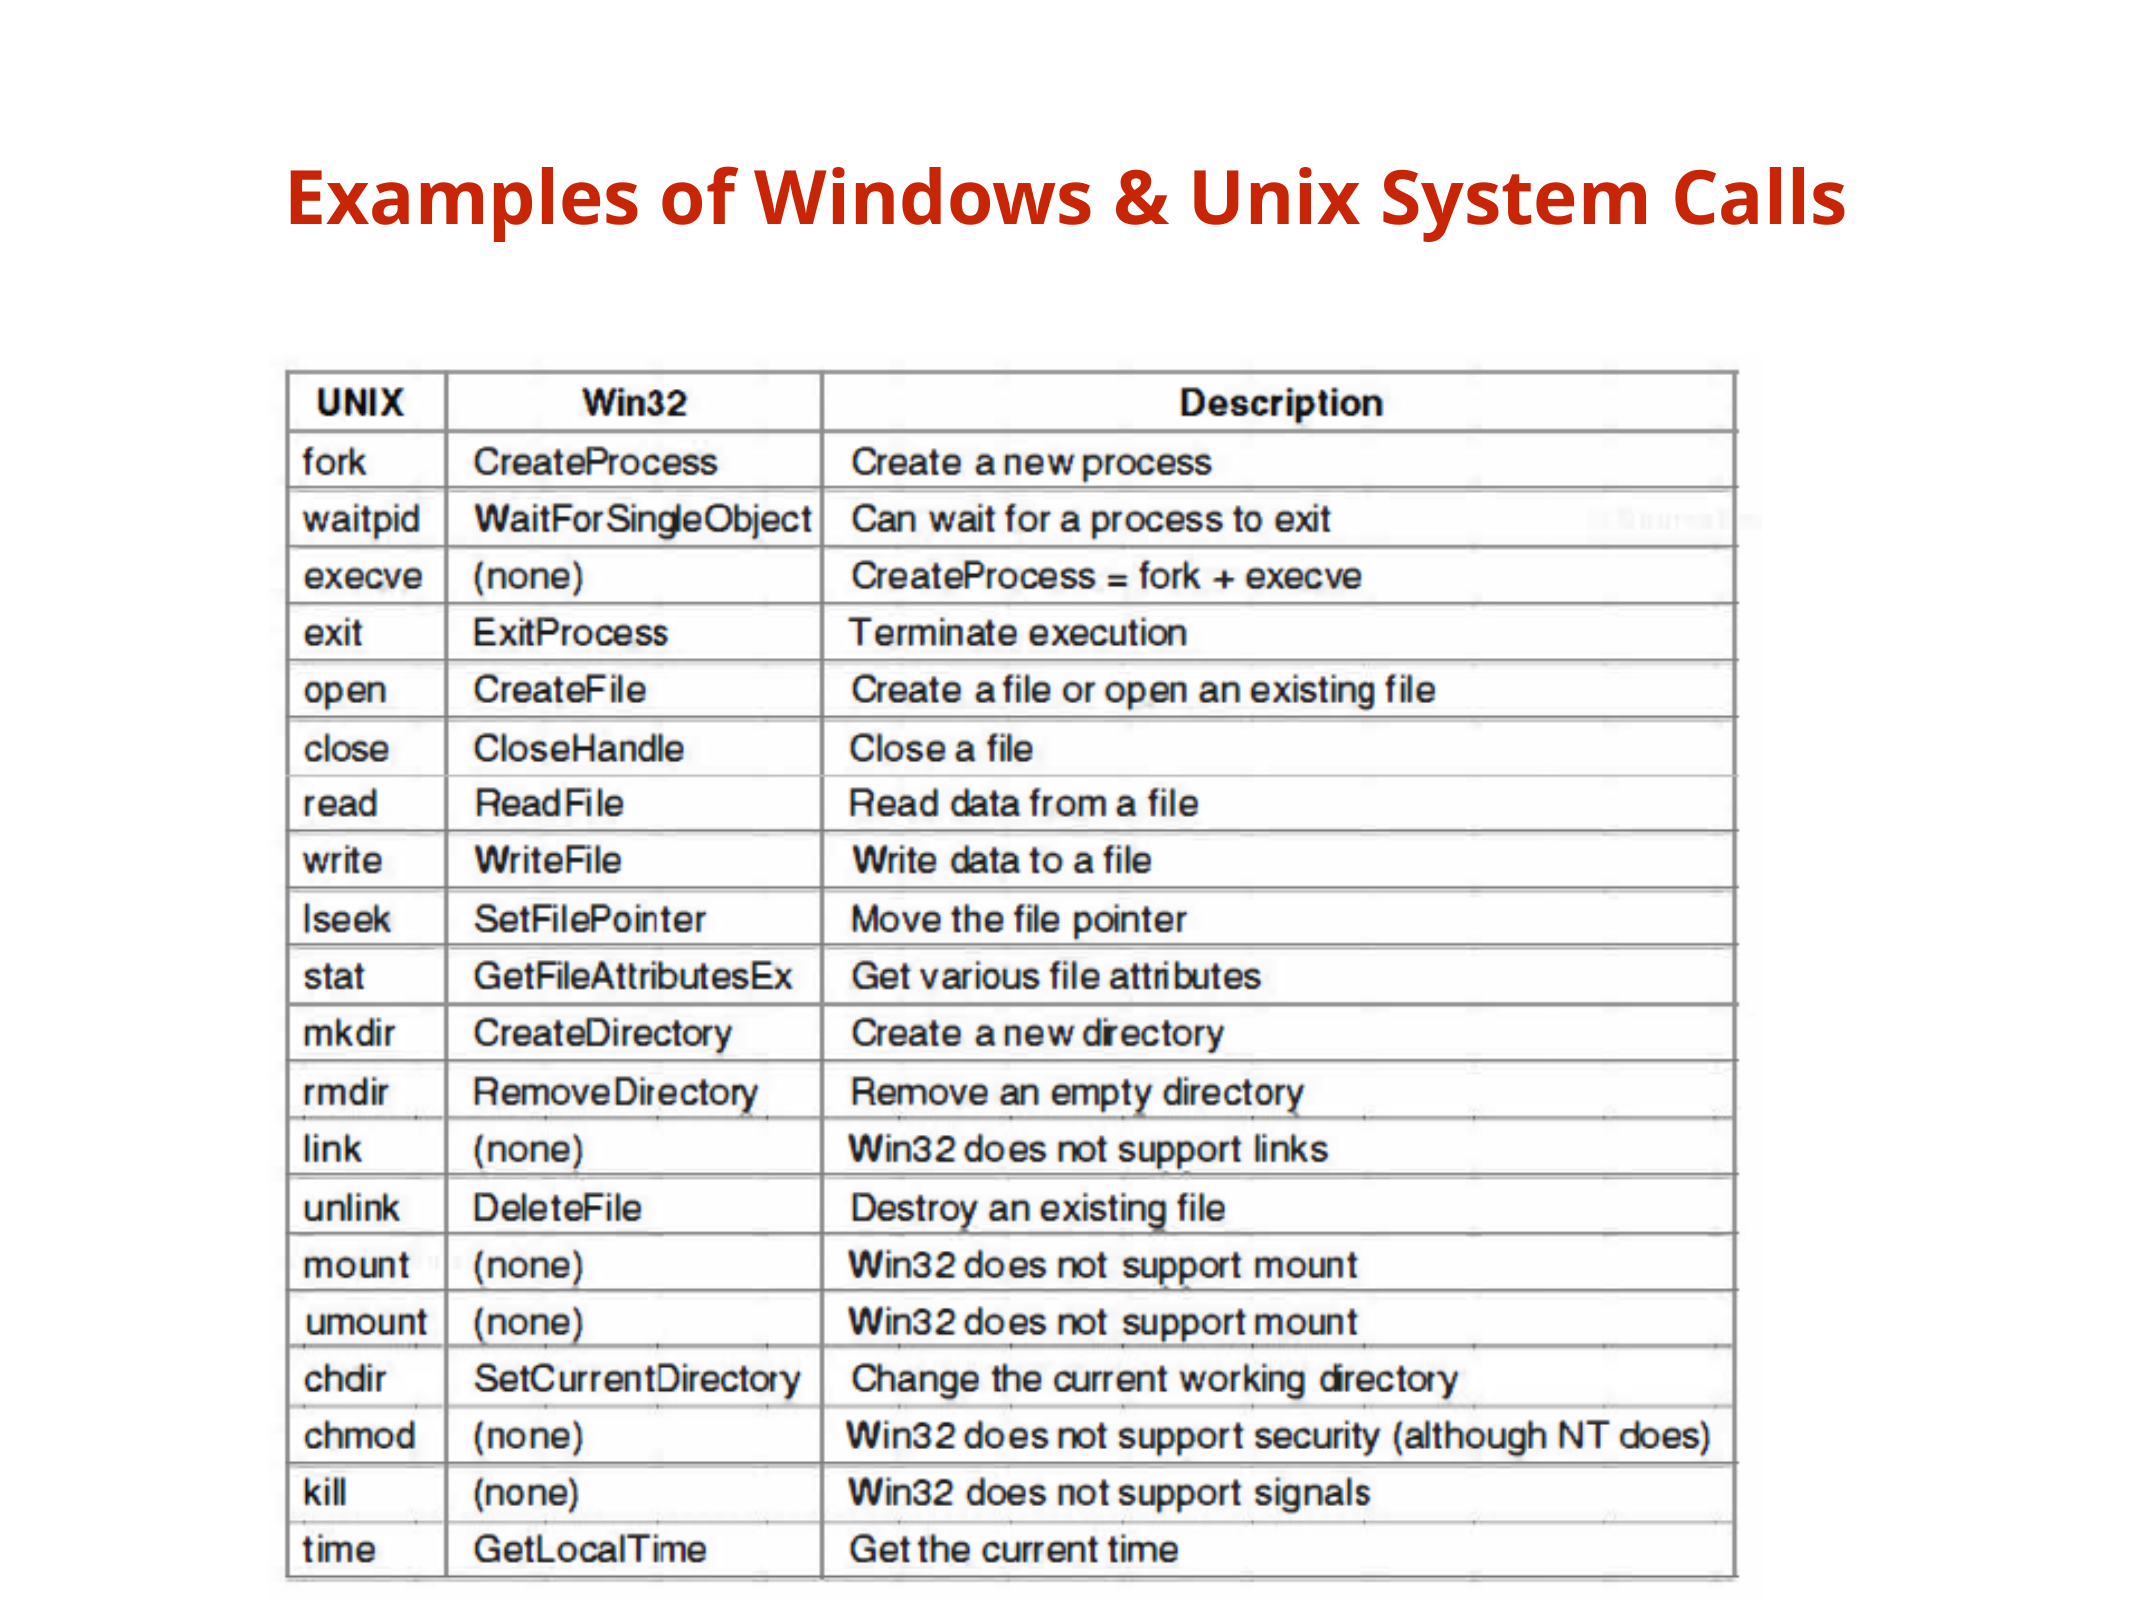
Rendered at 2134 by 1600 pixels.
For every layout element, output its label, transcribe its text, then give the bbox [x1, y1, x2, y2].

picture [268, 353, 1762, 1600]
title Examples of Windows & Unix System Calls [156, 72, 1978, 316]
